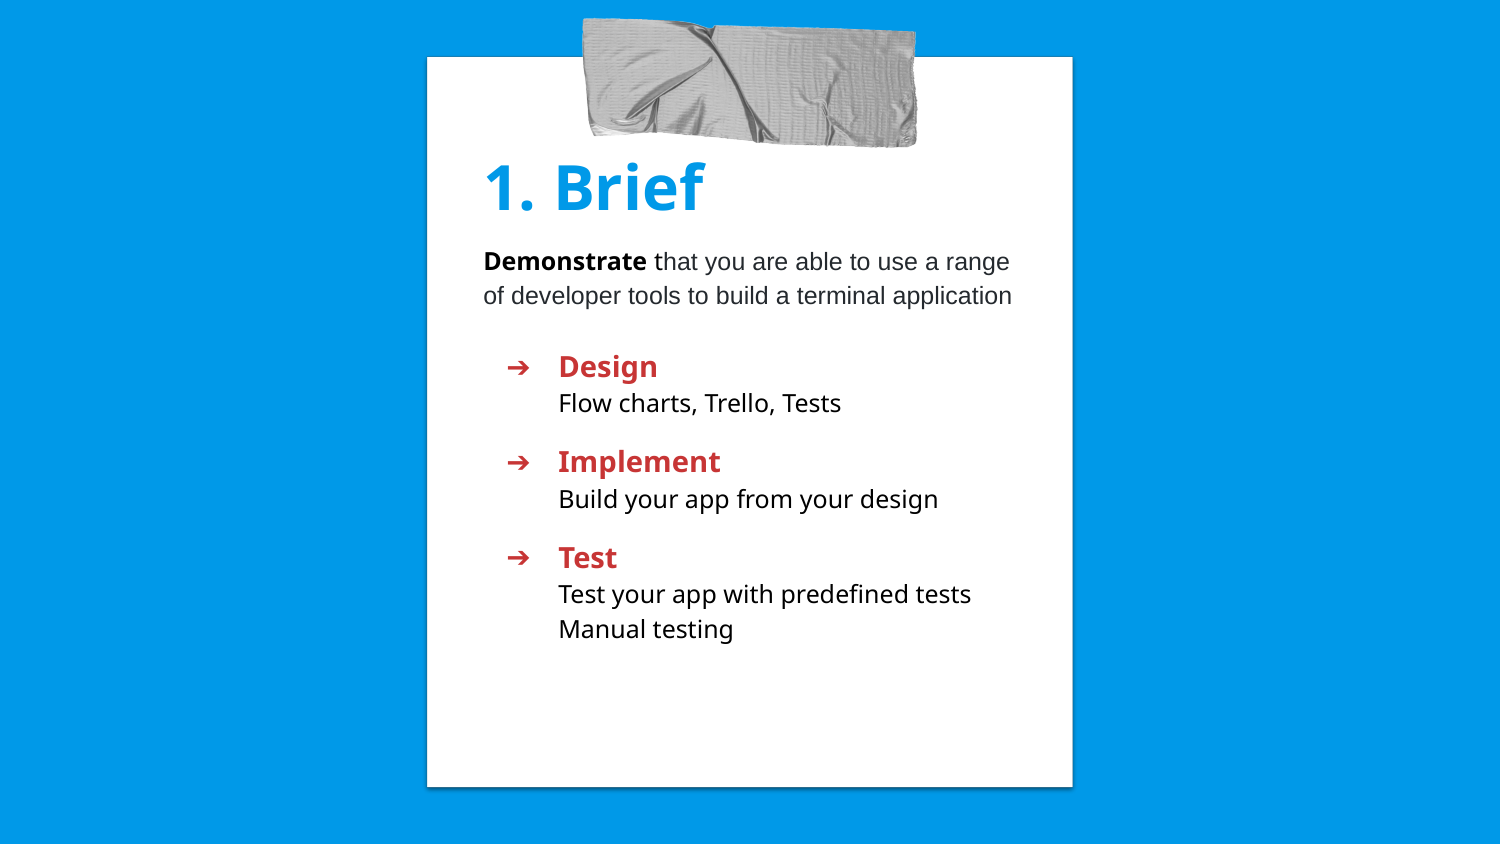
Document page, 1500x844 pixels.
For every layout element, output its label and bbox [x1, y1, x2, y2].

picture [428, 19, 1072, 787]
